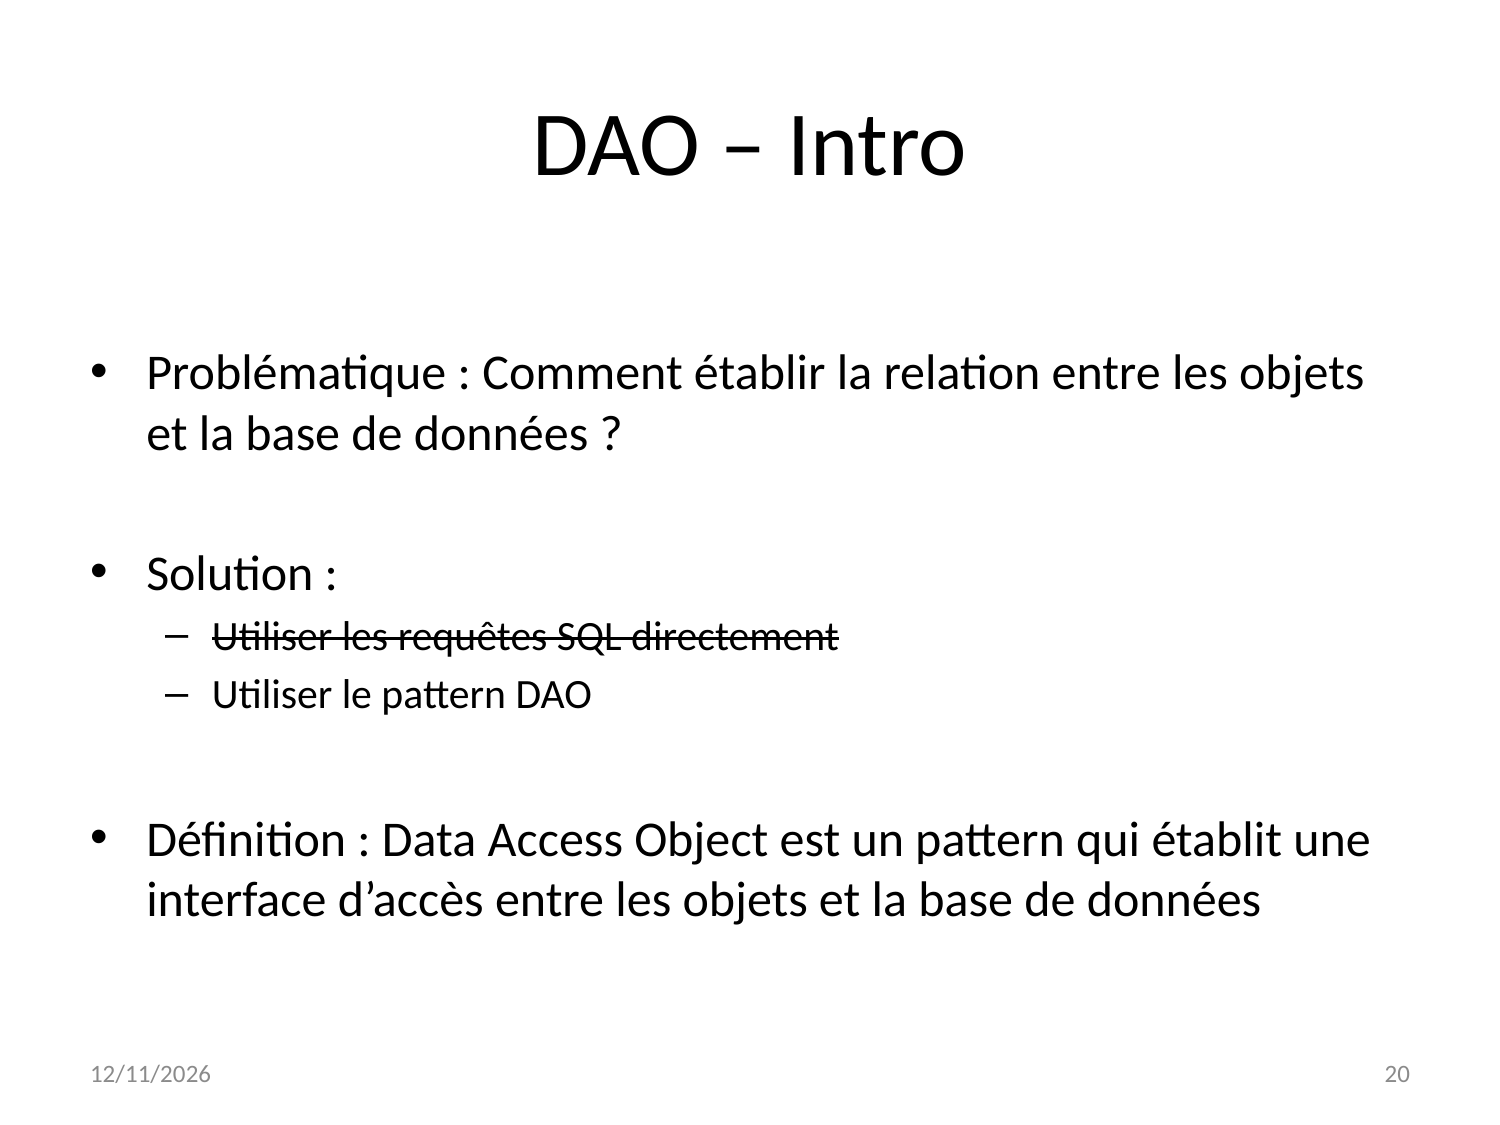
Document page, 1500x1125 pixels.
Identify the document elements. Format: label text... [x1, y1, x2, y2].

title DAO – Intro [75, 45, 1425, 233]
list Problématique : Comment établir la relation entre les objets et la base de données ? Solution : Utiliser les requêtes SQL directement Utiliser le pattern DAO Définition : Data Access Object est un pattern qui établit une interface d’accès entre les objets et la base de données [75, 262, 1425, 1005]
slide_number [75, 1042, 425, 1103]
slide_number 20 [1074, 1042, 1425, 1103]
